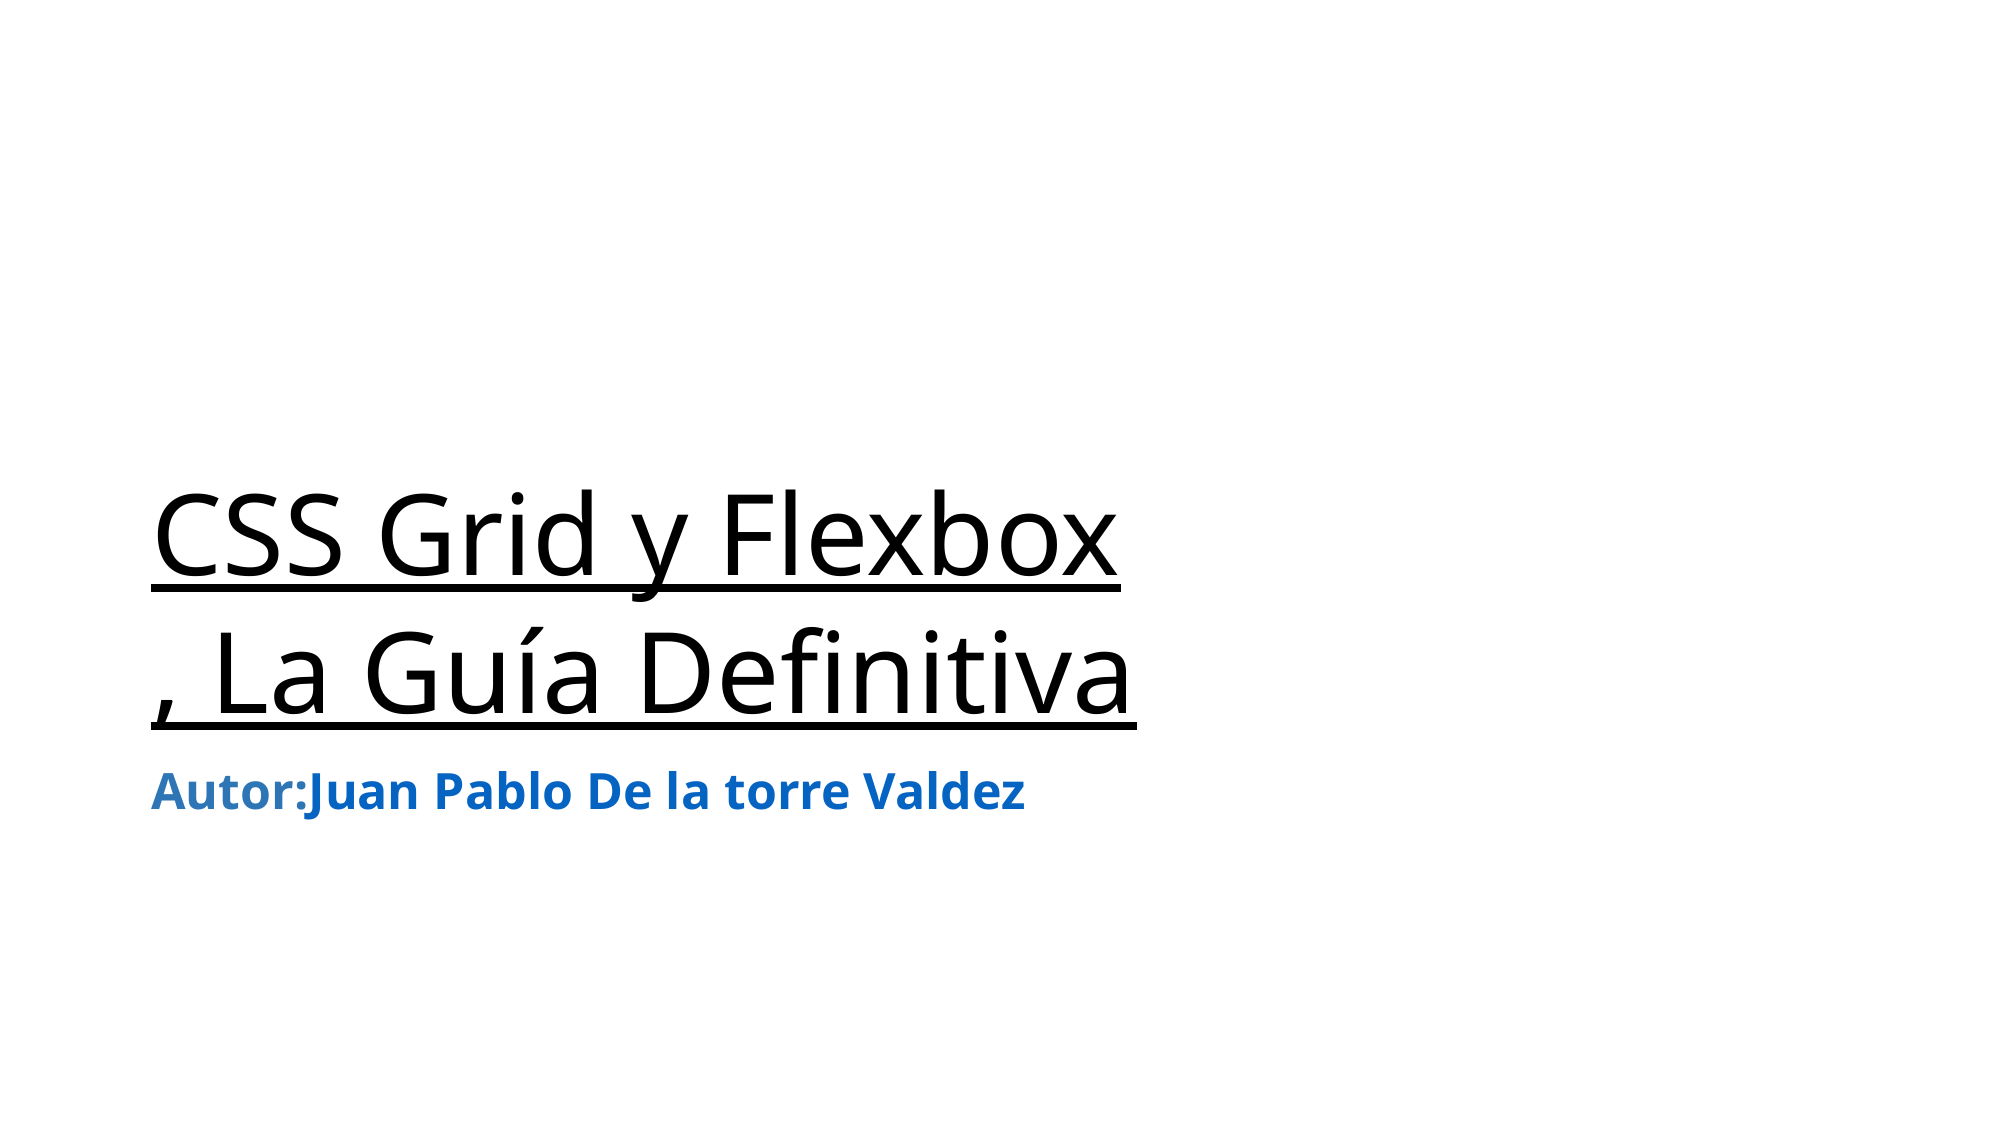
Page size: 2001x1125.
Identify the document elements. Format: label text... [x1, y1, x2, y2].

list Autor: Juan Pablo De la torre Valdez [136, 752, 1862, 999]
title CSS Grid y Flexbox, La Guía Definitiva [136, 280, 1862, 749]
